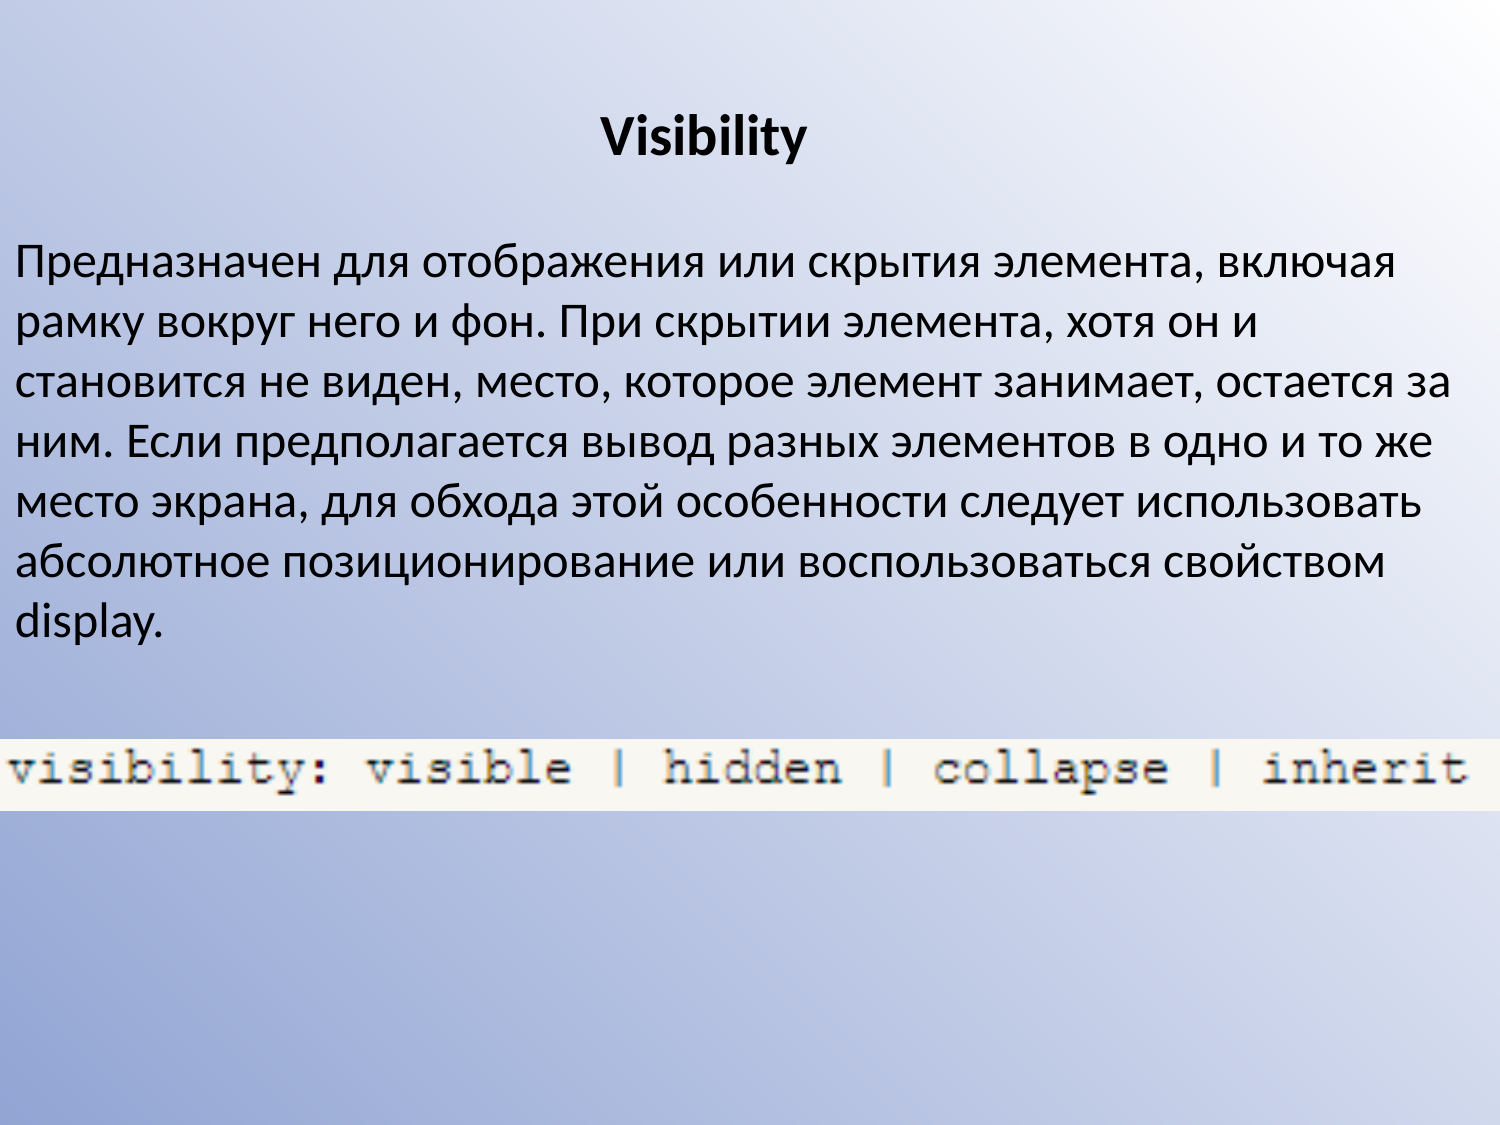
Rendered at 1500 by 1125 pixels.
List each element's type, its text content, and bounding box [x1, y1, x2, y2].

text_box Предназначен для отображения или скрытия элемента, включая рамку вокруг него и фон. При скрытии элемента, хотя он и становится не виден, место, которое элемент занимает, остается за ним. Если предполагается вывод разных элементов в одно и то же место экрана, для обхода этой особенности следует использовать абсолютное позиционирование или воспользоваться свойством display. [0, 219, 1500, 655]
picture [0, 739, 1500, 811]
text_box Visibility [586, 90, 824, 175]
